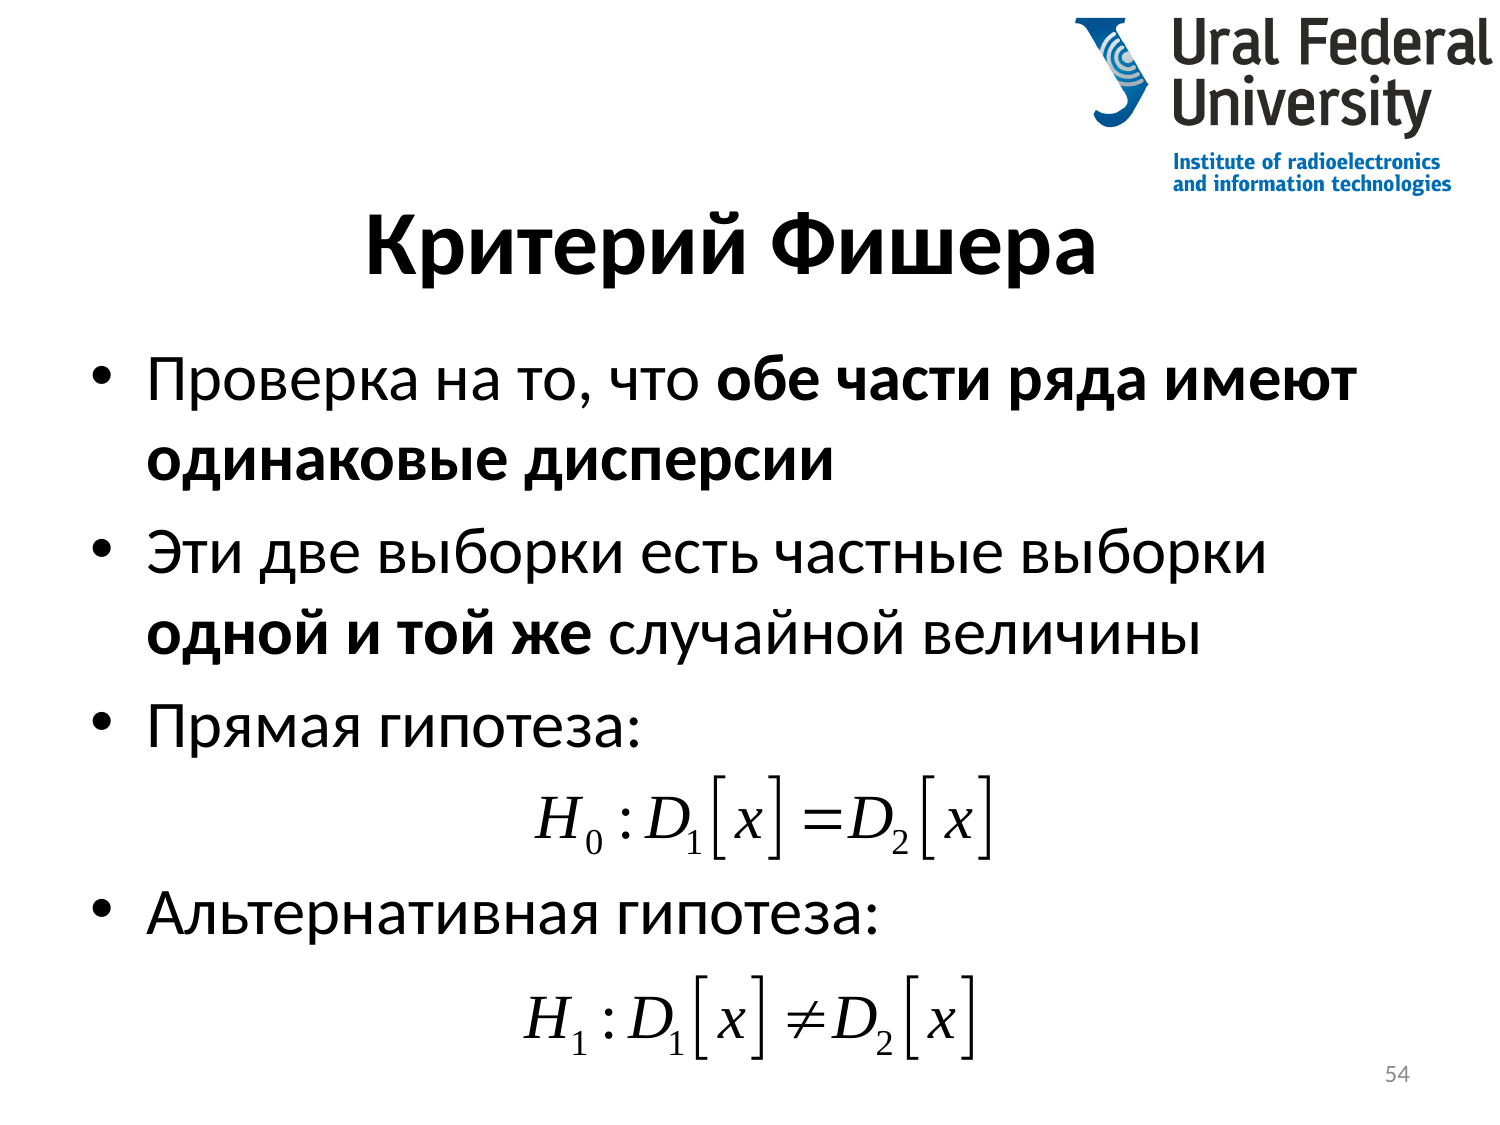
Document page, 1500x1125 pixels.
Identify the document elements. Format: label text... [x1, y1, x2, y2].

picture [1074, 0, 1493, 202]
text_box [525, 774, 1002, 870]
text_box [513, 975, 986, 1071]
slide_number 54 [1074, 1042, 1425, 1103]
list Проверка на то, что обе части ряда имеют одинаковые дисперсии Эти две выборки есть частные выборки одной и той же случайной величины Прямая гипотеза: Альтернативная гипотеза: [75, 326, 1425, 1094]
title Критерий Фишера [29, 172, 1436, 303]
